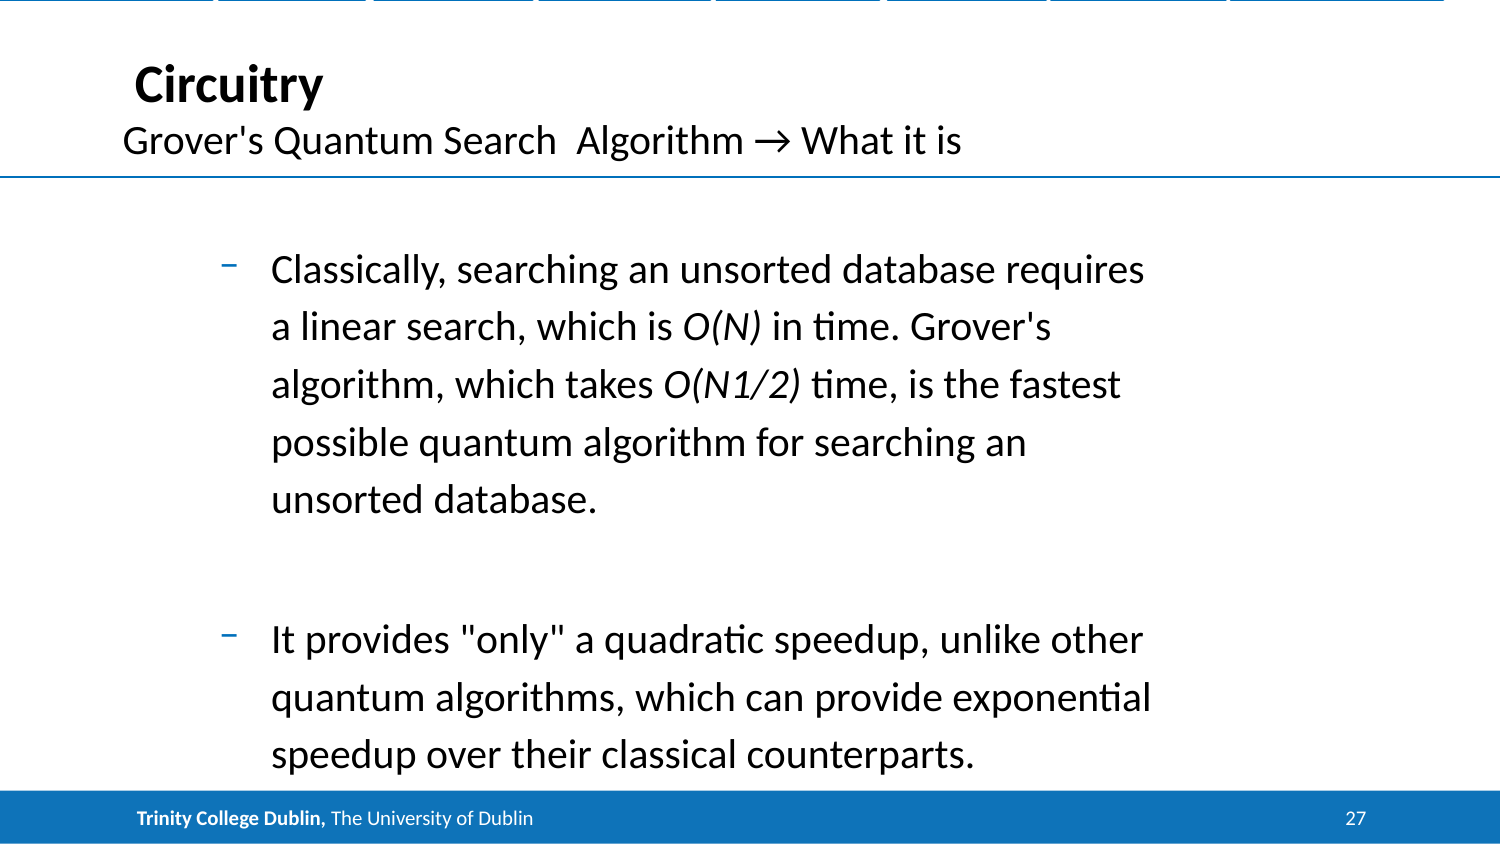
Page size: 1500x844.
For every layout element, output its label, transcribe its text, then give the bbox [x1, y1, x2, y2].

list Grover's Quantum Search Algorithm → What it is [122, 112, 1367, 164]
title Circuitry [122, 44, 1367, 112]
list Classically, searching an unsorted database requires a linear search, which is O(N) in time. Grover's algorithm, which takes O(N1/2) time, is the fastest possible quantum algorithm for searching an unsorted database. It provides "only" a quadratic speedup, unlike other quantum algorithms, which can provide exponential speedup over their classical counterparts. [218, 171, 1175, 803]
